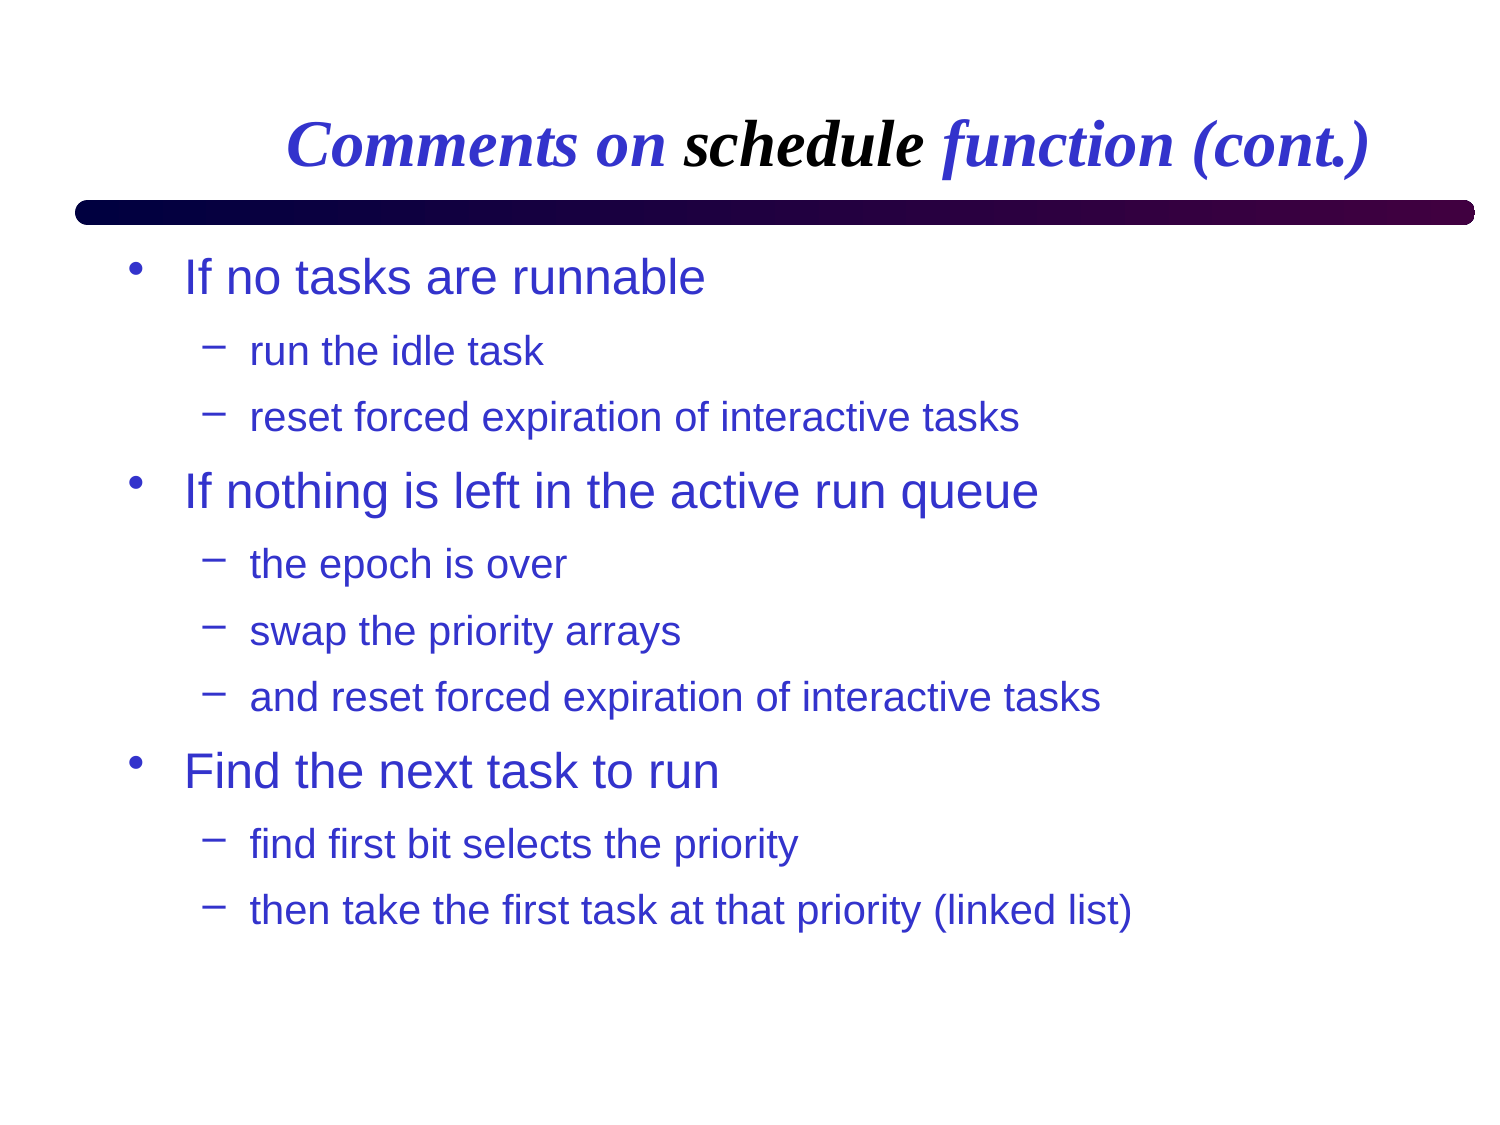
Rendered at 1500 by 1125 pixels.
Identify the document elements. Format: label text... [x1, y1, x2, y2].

title Comments on schedule function (cont.) [112, 37, 1388, 188]
list If no tasks are runnable run the idle task reset forced expiration of interactive tasks If nothing is left in the active run queue the epoch is over swap the priority arrays and reset forced expiration of interactive tasks Find the next task to run find first bit selects the priority then take the first task at that priority (linked list) [112, 237, 1451, 1001]
